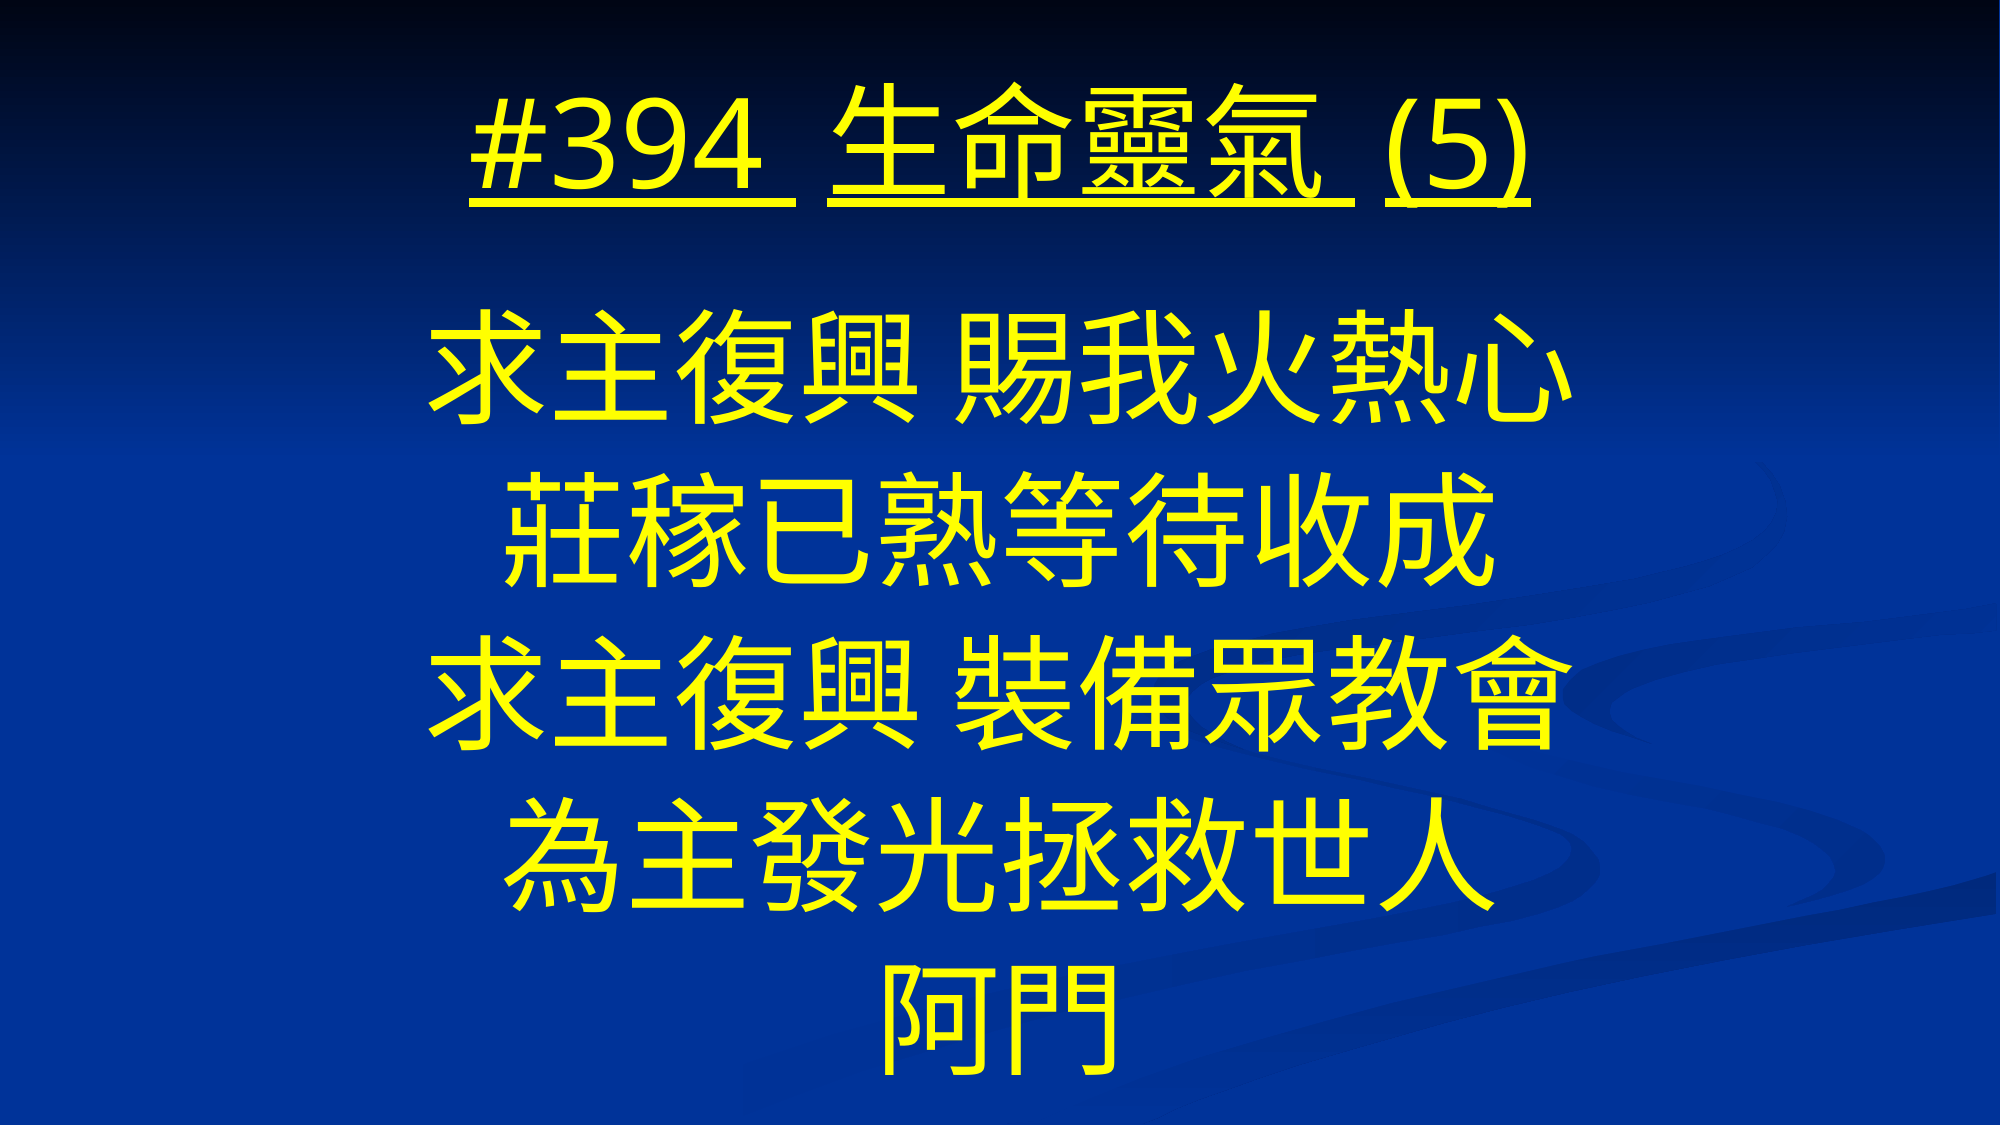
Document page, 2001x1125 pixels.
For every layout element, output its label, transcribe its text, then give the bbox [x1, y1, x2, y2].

title #394 生命靈氣 (5) [99, 45, 1900, 233]
list 求主復興 賜我火熱心 莊稼已熟等待收成 求主復興 裝備眾教會 為主發光拯救世人 阿門 [54, 282, 1945, 1025]
